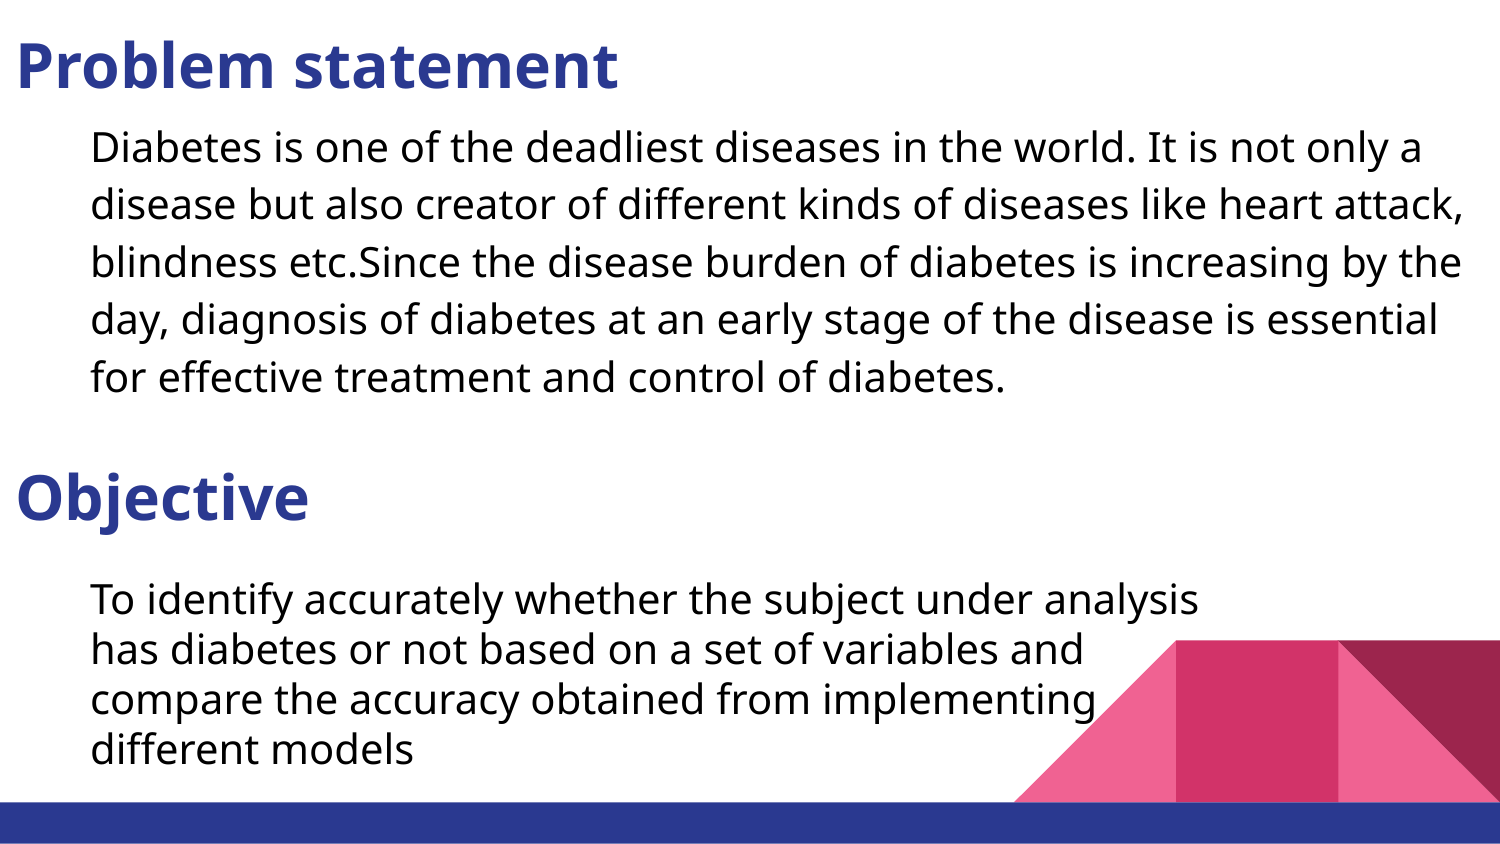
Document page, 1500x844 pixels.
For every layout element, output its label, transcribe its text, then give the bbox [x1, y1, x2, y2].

text_box Problem statement Objective To identify accurately whether the subject under analysis has diabetes or not based on a set of variables and compare the accuracy obtained from implementing different models [0, 0, 1500, 98]
list Diabetes is one of the deadliest diseases in the world. It is not only a disease but also creator of different kinds of diseases like heart attack, blindness etc.Since the disease burden of diabetes is increasing by the day, diagnosis of diabetes at an early stage of the disease is essential for effective treatment and control of diabetes. [0, 98, 1500, 386]
